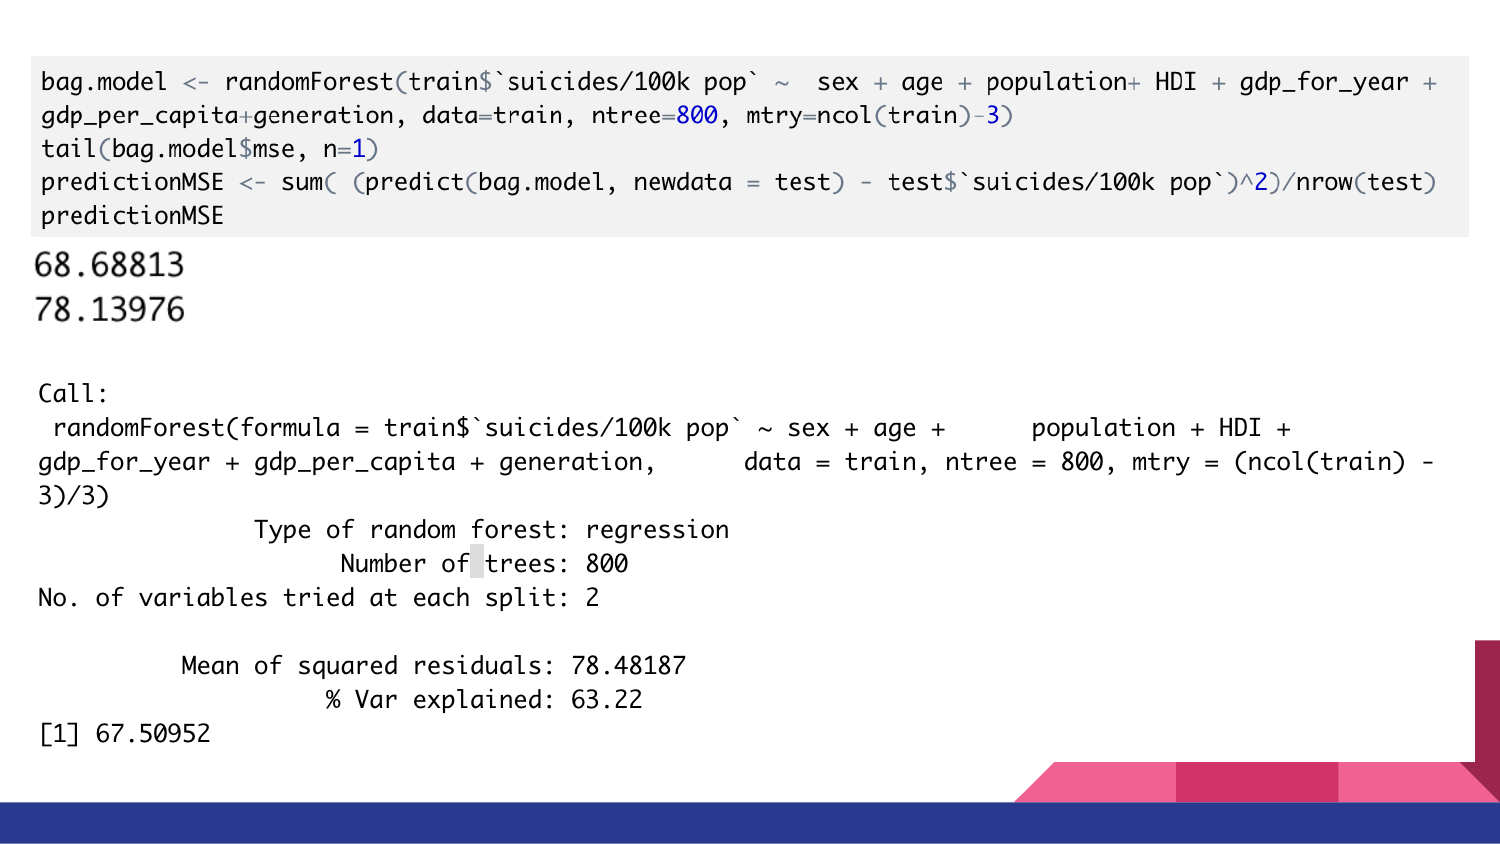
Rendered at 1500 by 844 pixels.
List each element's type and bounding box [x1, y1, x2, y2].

picture [24, 370, 1476, 763]
picture [31, 56, 1469, 238]
picture [24, 242, 226, 342]
